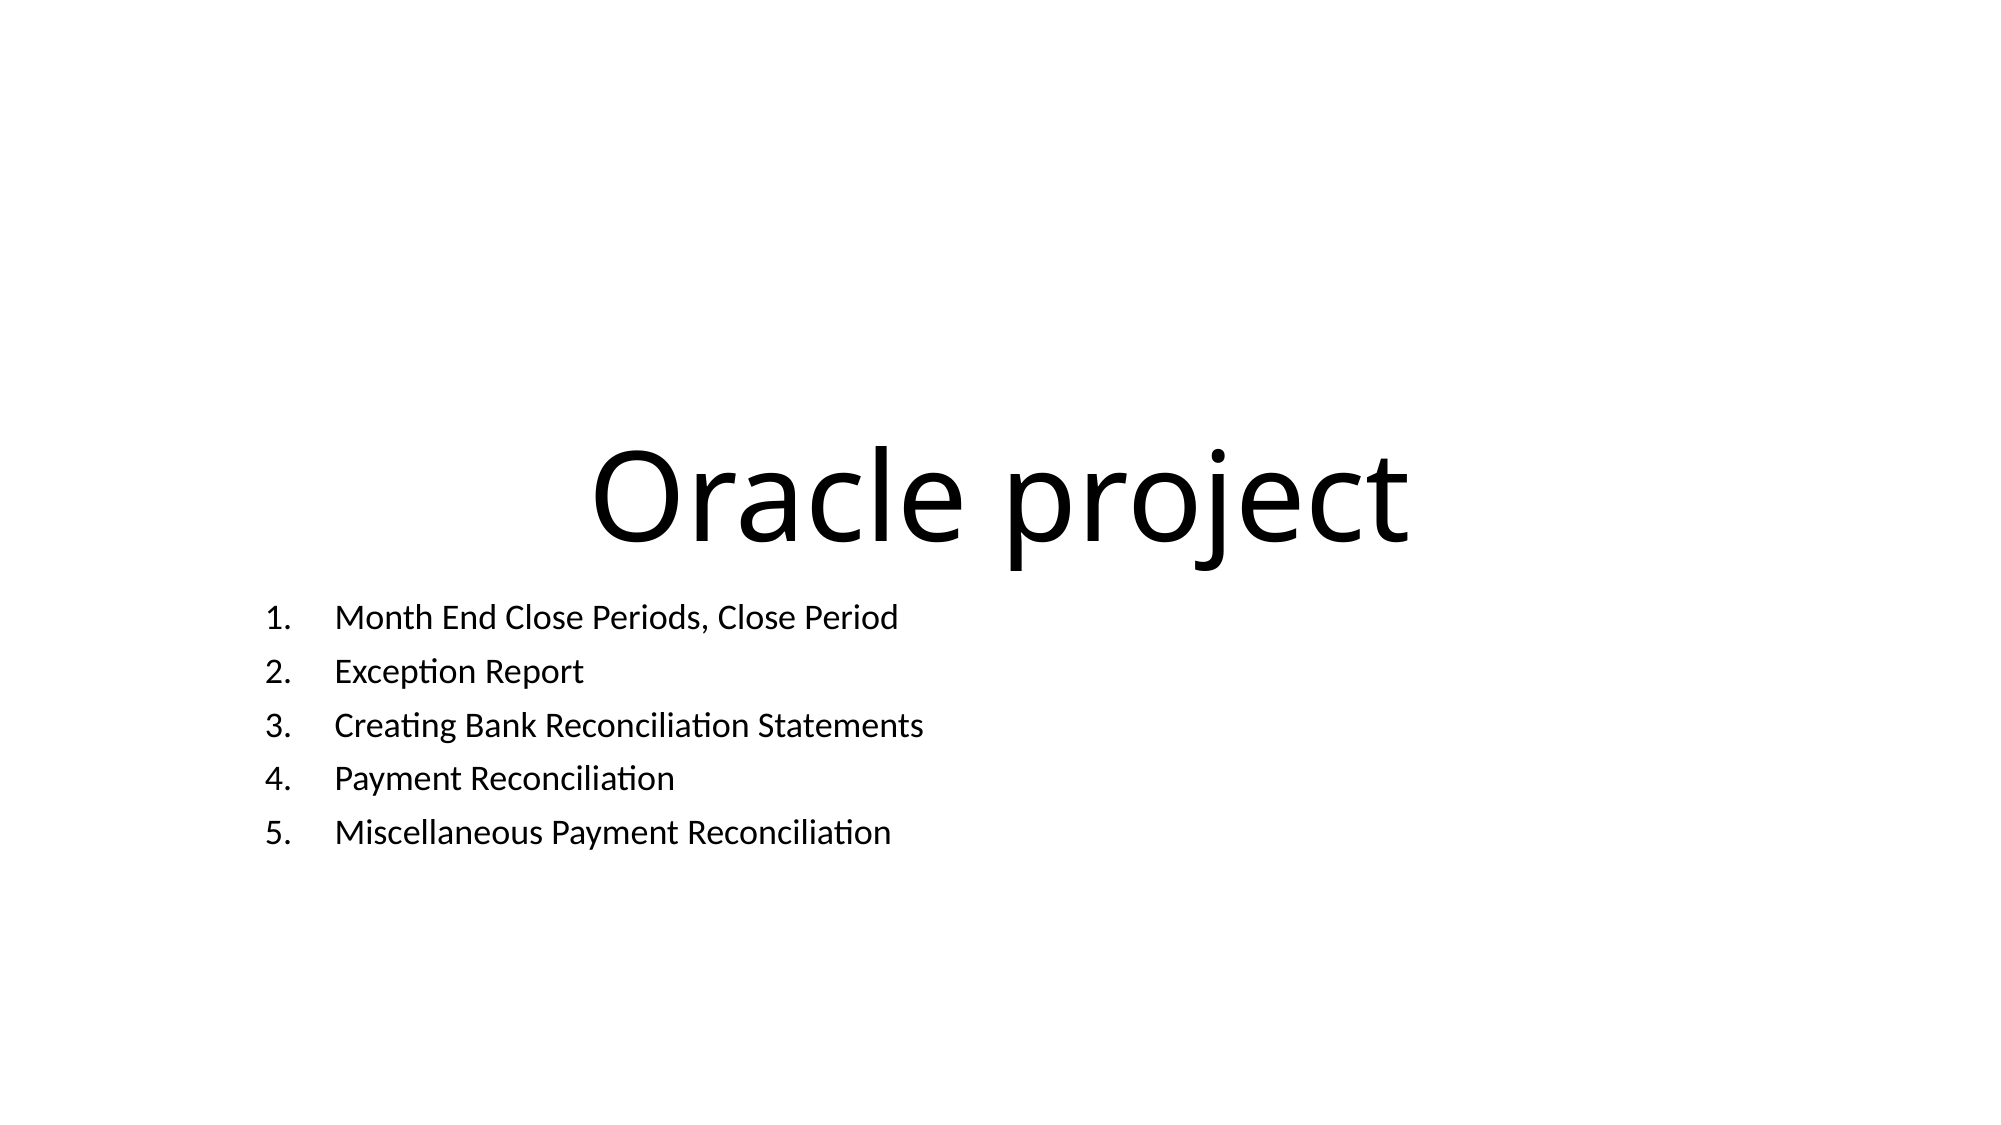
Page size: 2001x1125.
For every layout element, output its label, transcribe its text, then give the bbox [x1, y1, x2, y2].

subtitle Month End Close Periods, Close Period Exception Report Creating Bank Reconciliation Statements Payment Reconciliation Miscellaneous Payment Reconciliation [249, 590, 1750, 863]
title Oracle project [249, 184, 1750, 576]
